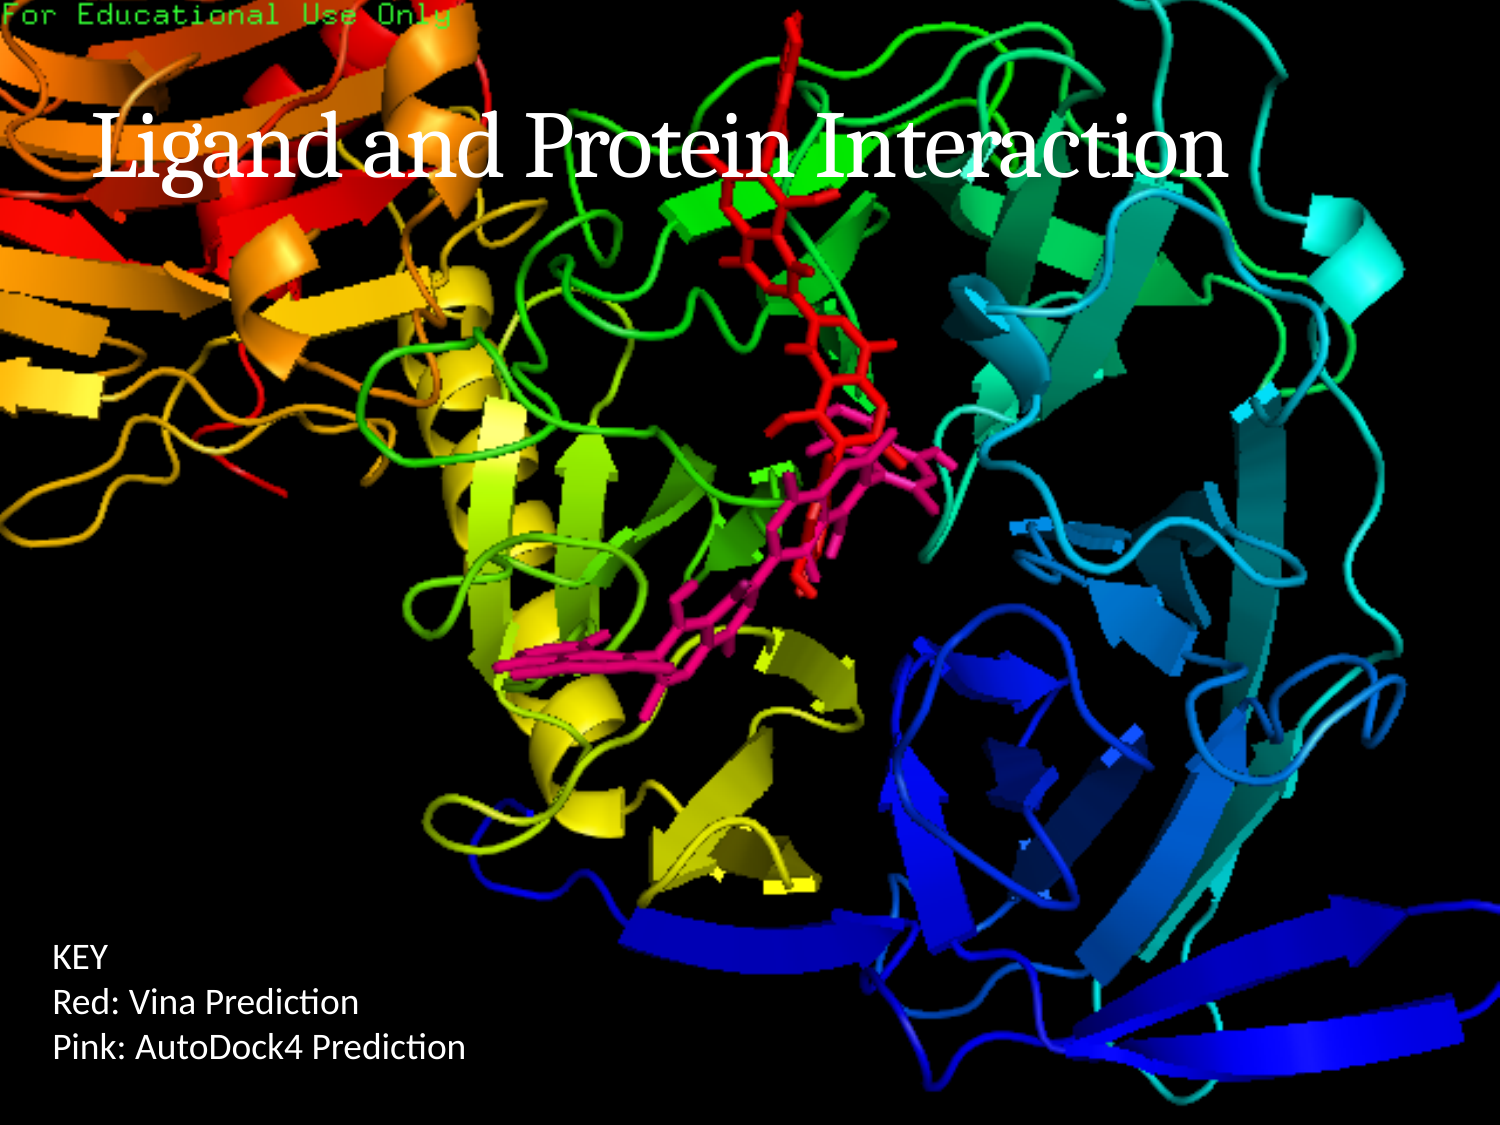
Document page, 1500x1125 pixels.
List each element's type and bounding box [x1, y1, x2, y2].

list [0, 0, 1500, 1125]
